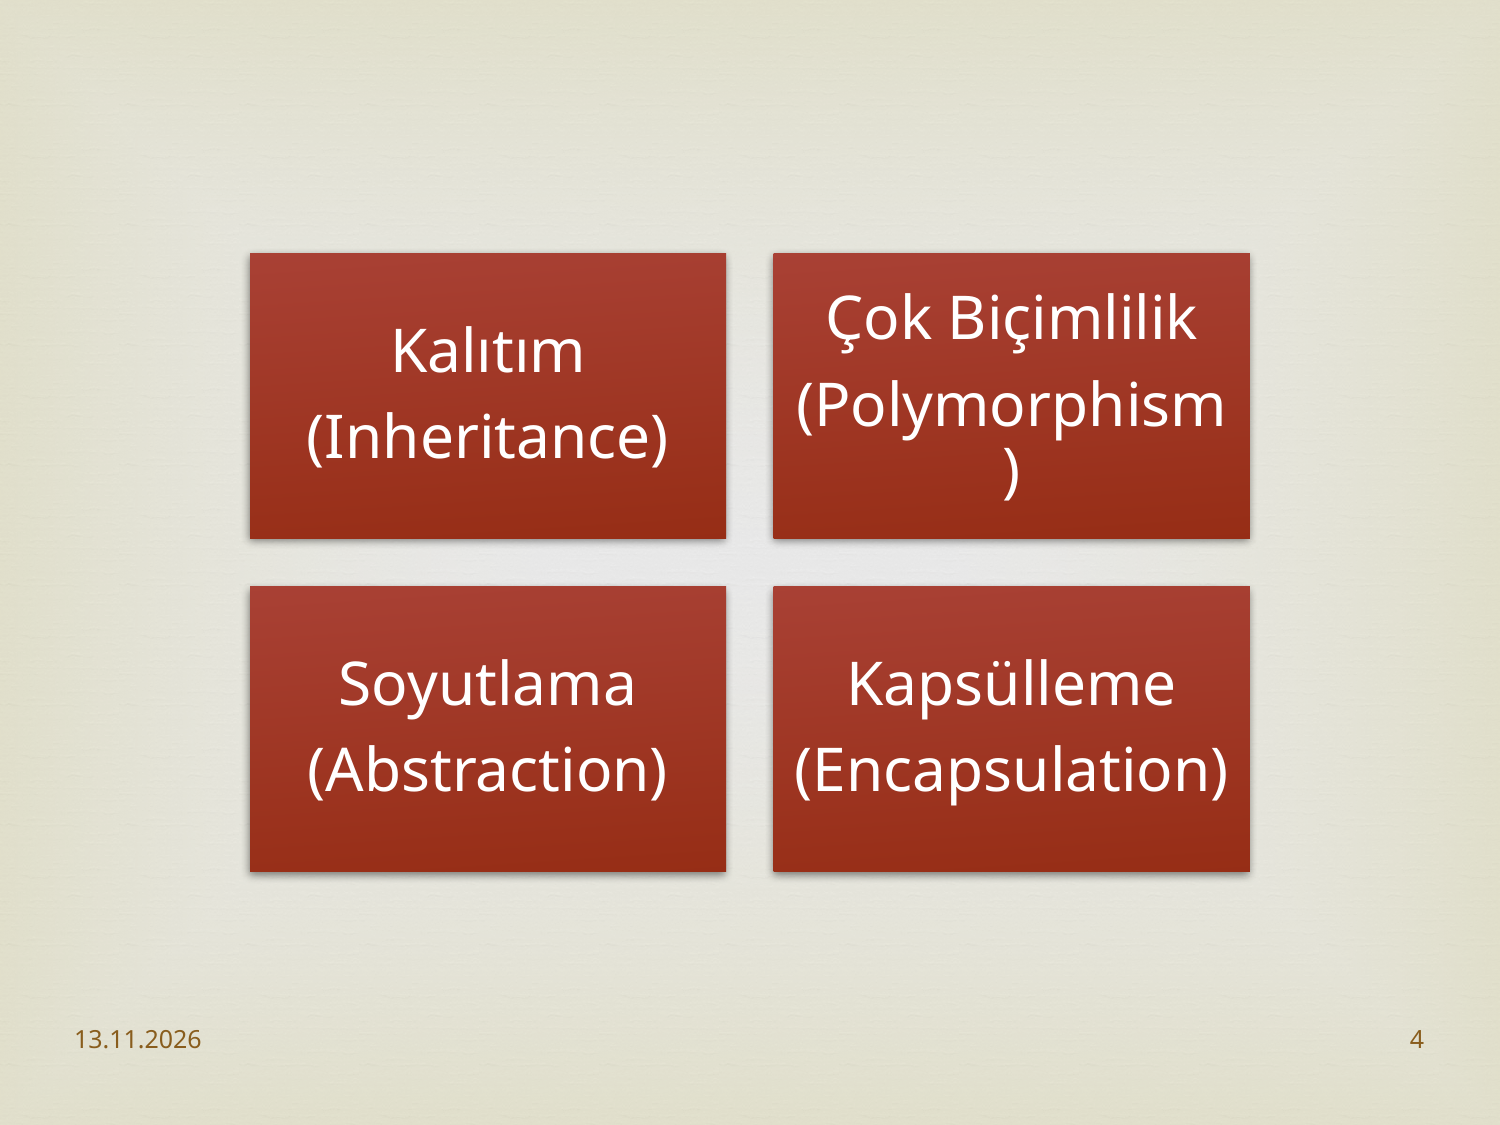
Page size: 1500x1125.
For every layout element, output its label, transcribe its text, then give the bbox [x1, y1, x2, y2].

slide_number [59, 1010, 410, 1071]
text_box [249, 228, 1251, 897]
slide_number 4 [1089, 1010, 1440, 1071]
